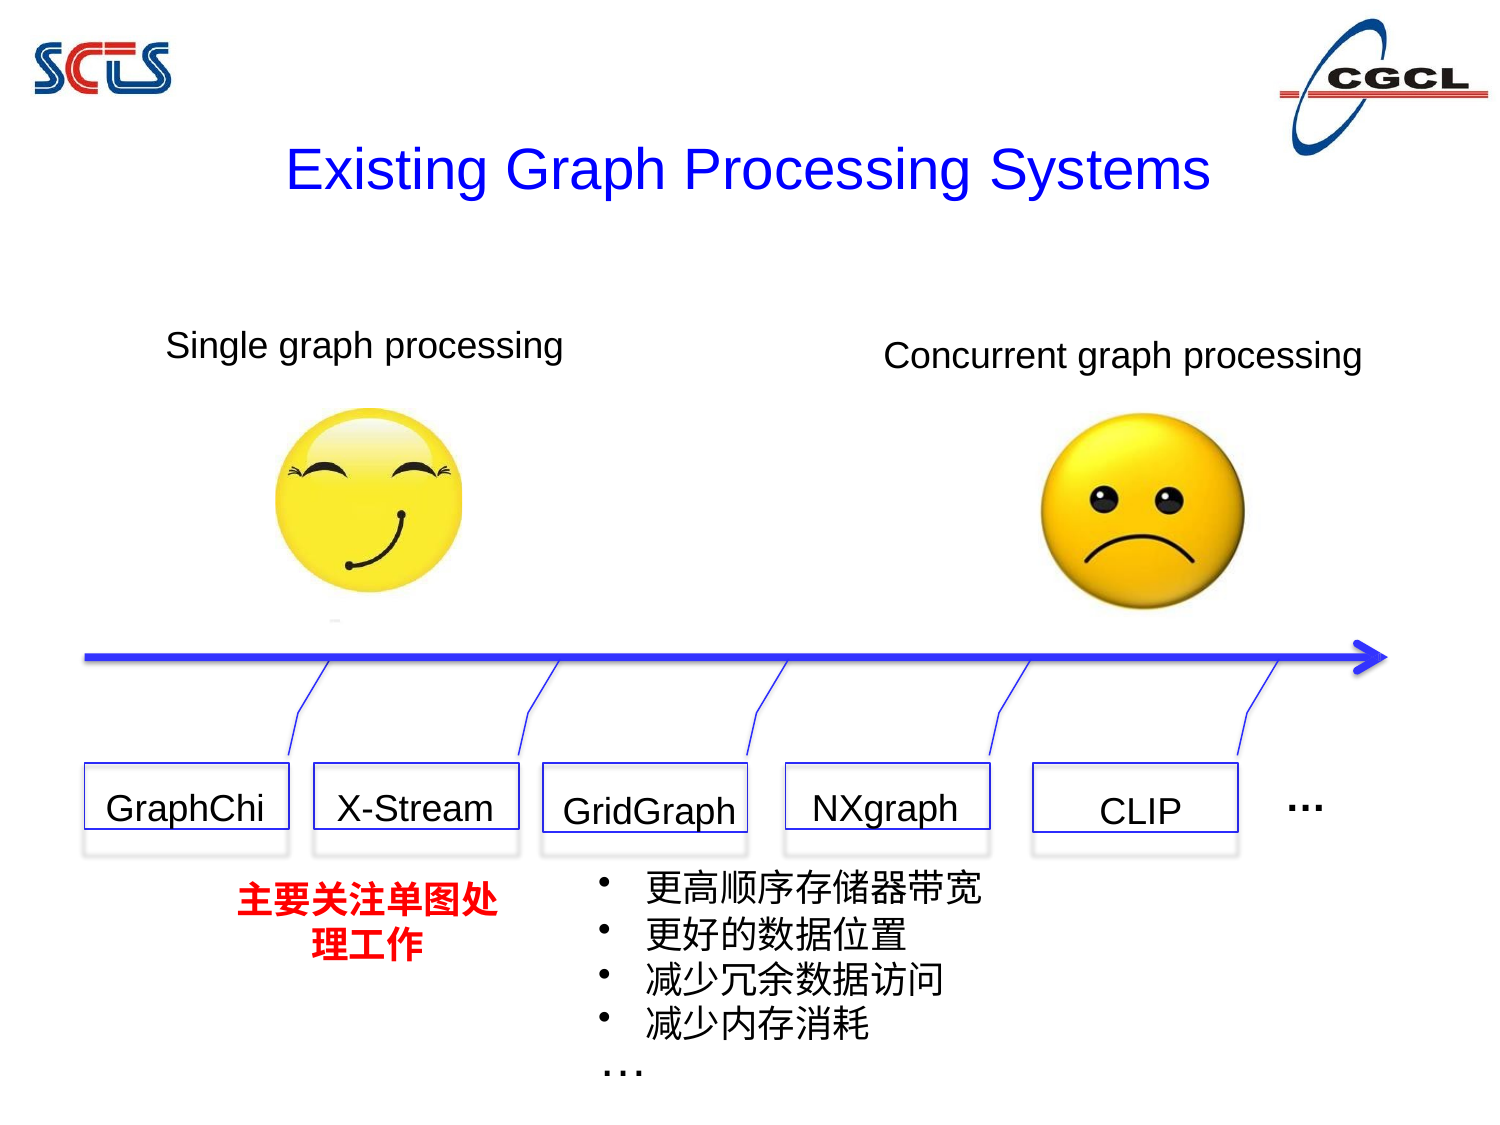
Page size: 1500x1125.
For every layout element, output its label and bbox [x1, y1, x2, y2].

text_box [881, 329, 1369, 377]
text_box [163, 318, 570, 366]
text_box [1273, 9, 1497, 163]
text_box [30, 35, 177, 97]
text_box [76, 394, 1429, 1087]
text_box [223, 874, 511, 967]
title [283, 129, 1216, 320]
